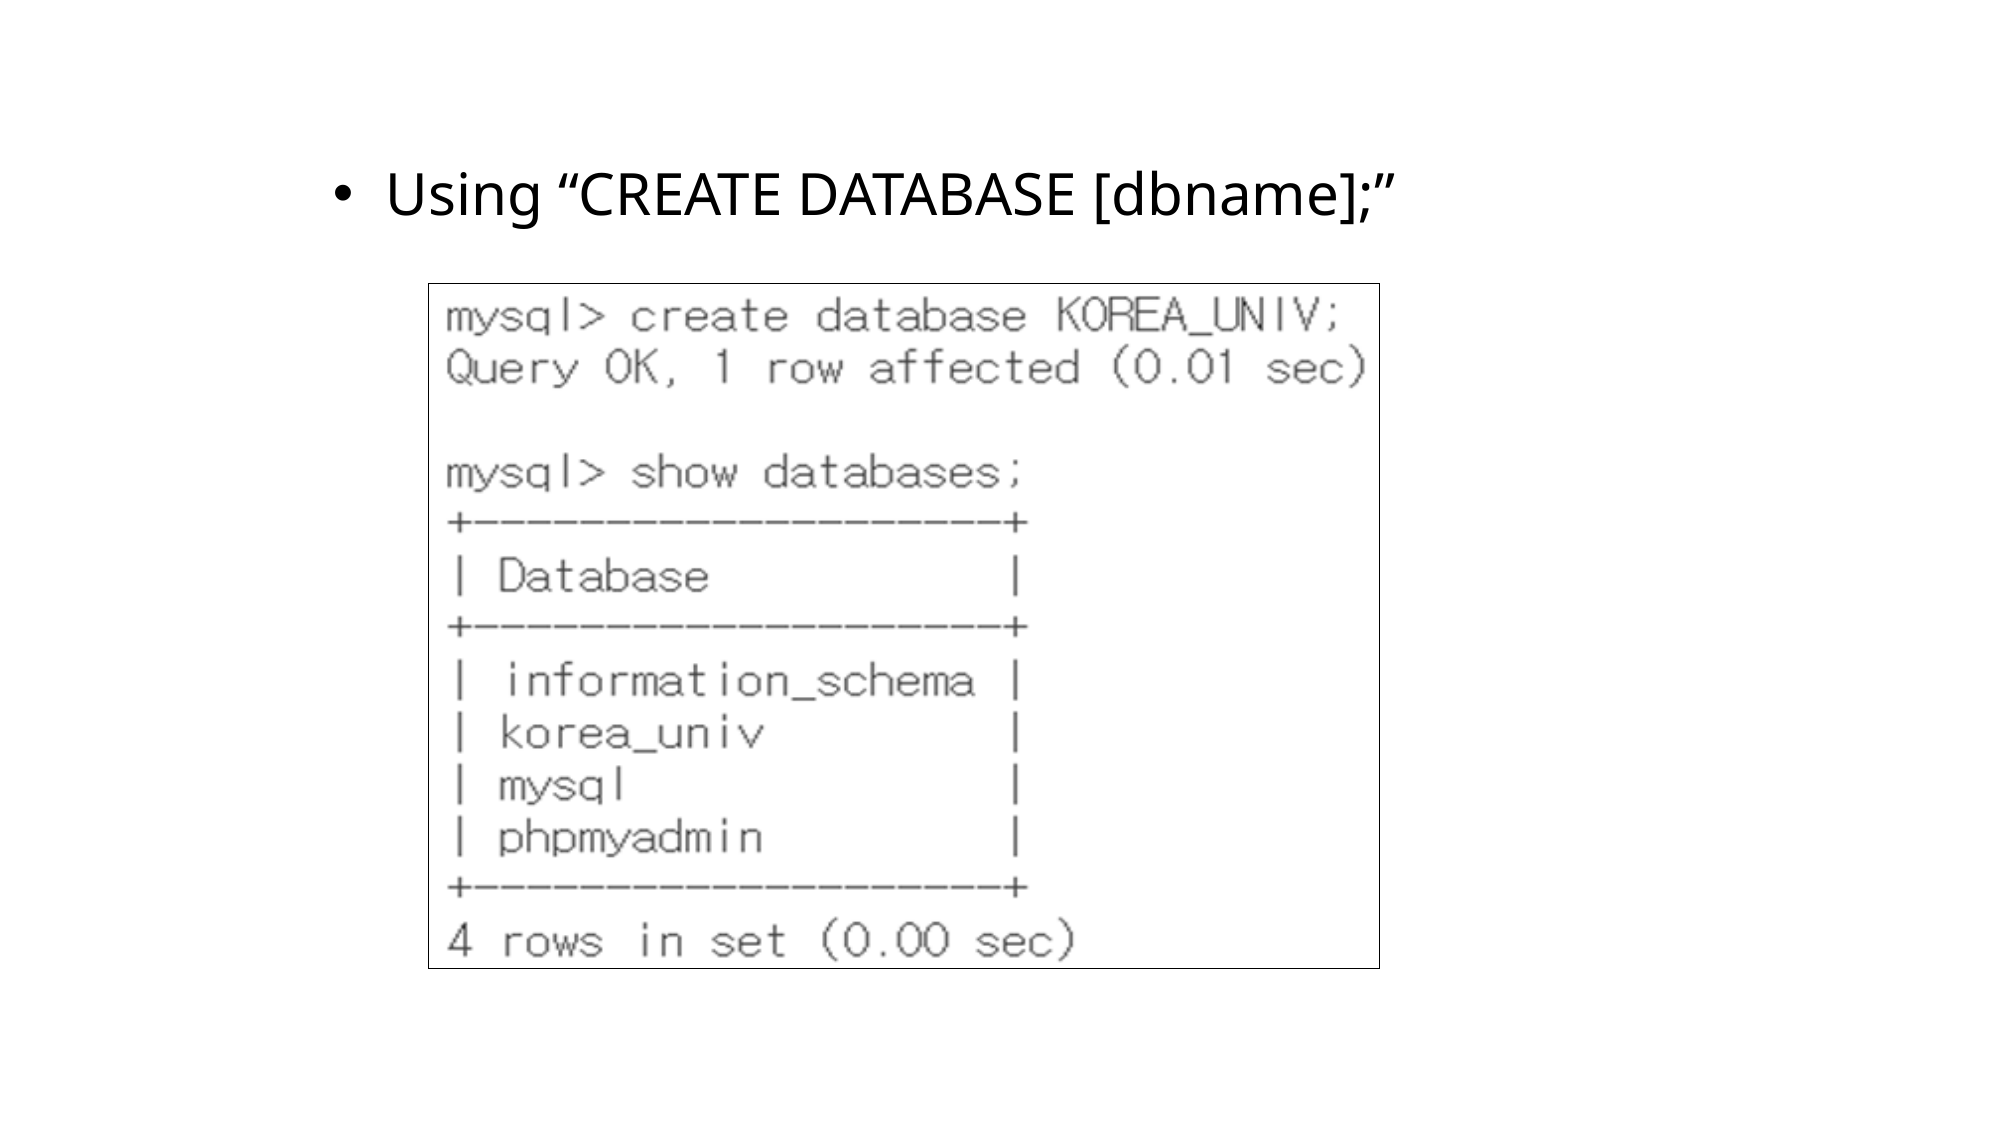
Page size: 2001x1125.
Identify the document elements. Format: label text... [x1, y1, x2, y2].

text_box Using “CREATE DATABASE [dbname];” [318, 157, 1736, 1034]
picture [428, 283, 1379, 968]
